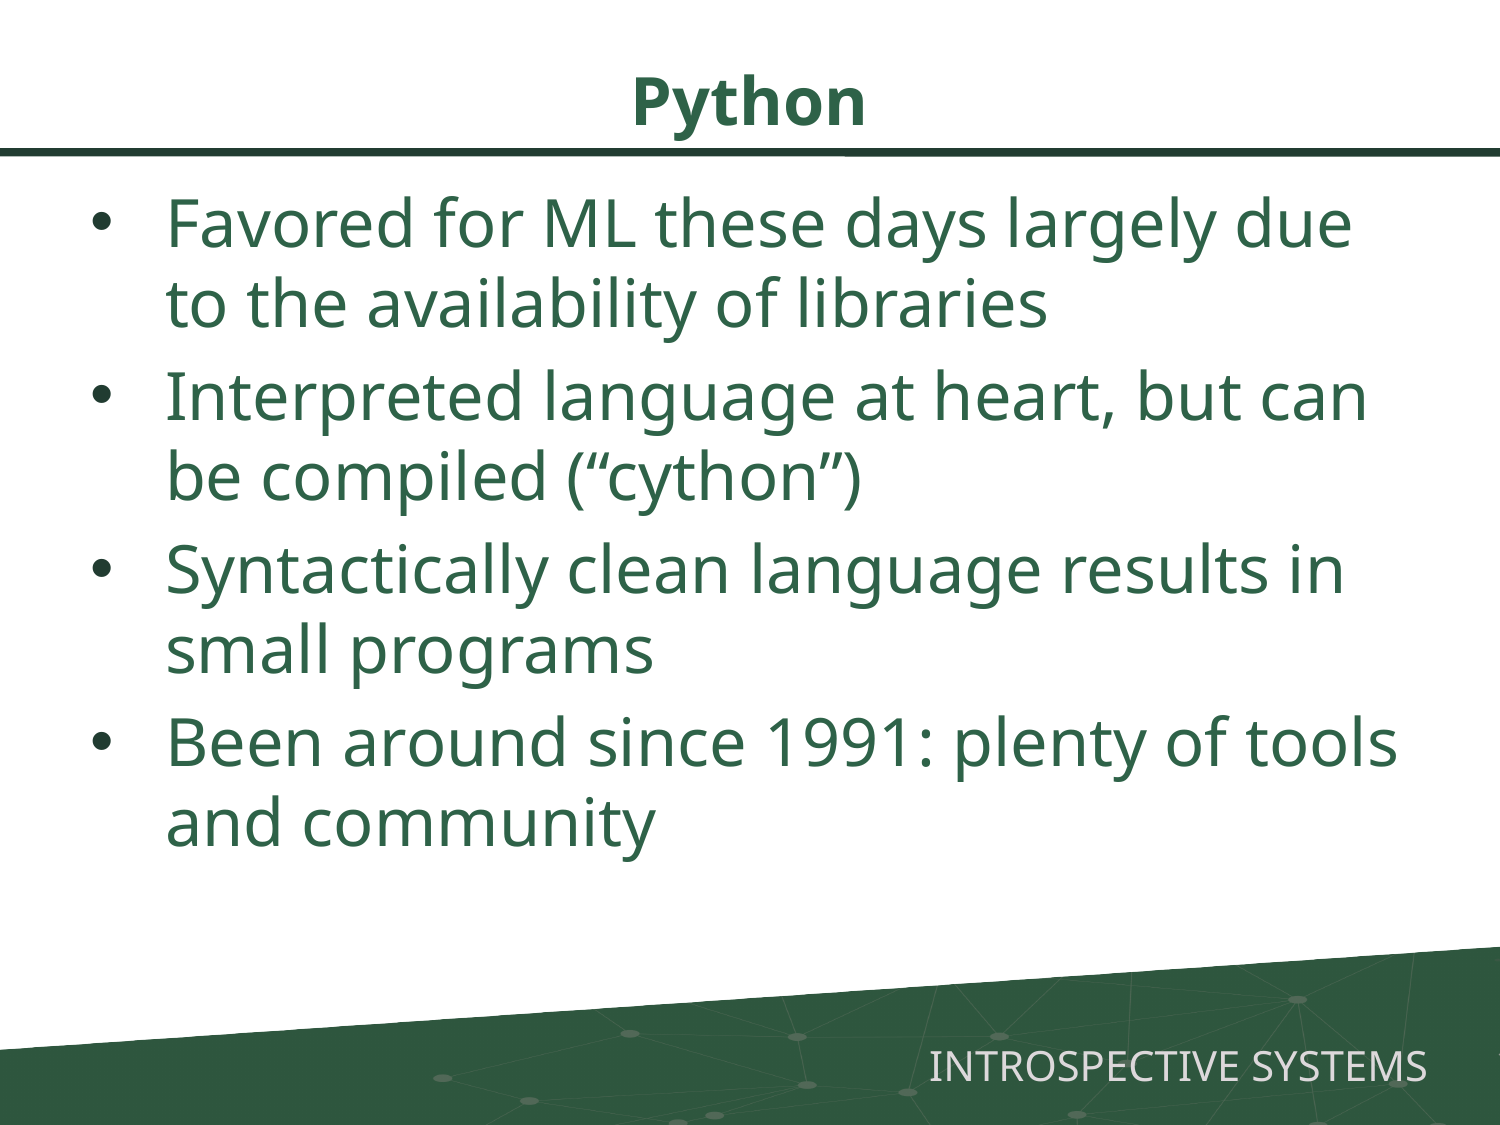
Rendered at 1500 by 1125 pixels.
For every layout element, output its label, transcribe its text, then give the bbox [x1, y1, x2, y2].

picture [0, 936, 1500, 1125]
list Favored for ML these days largely due to the availability of libraries Interpreted language at heart, but can be compiled (“cython”) Syntactically clean language results in small programs Been around since 1991: plenty of tools and community [75, 172, 1425, 975]
title Python [74, 61, 1425, 137]
